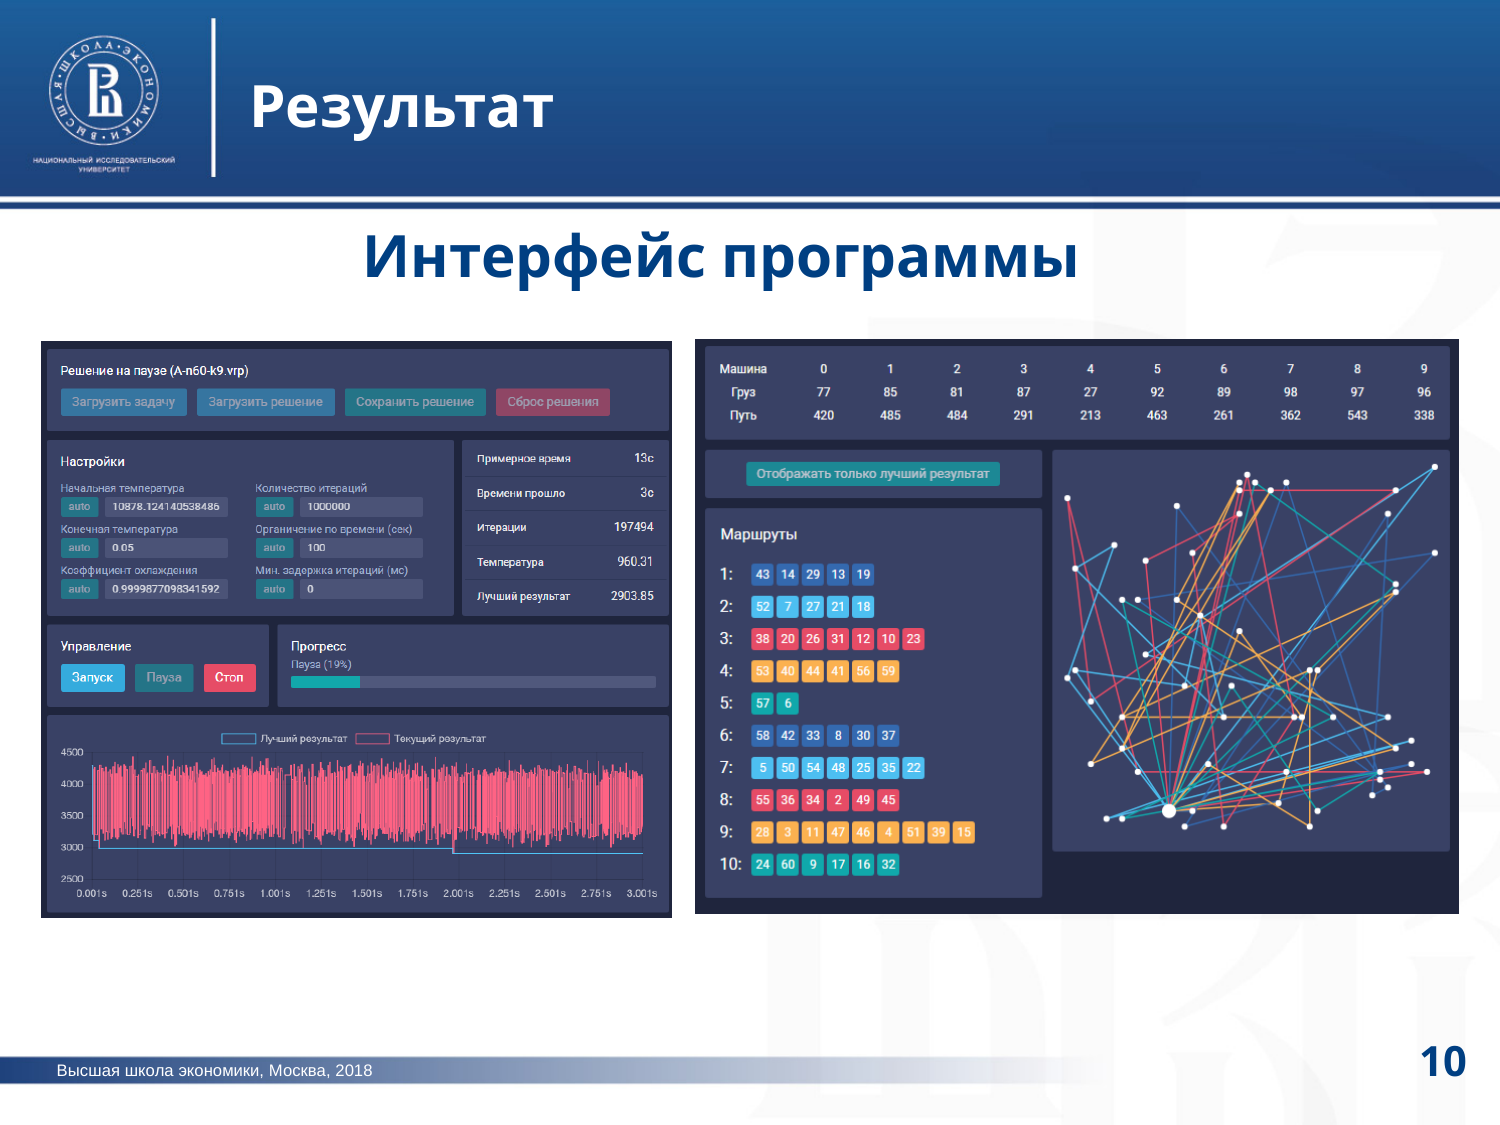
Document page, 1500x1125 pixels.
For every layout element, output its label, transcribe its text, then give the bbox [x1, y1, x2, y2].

text_box Интерфейс программы [118, 211, 1325, 437]
text_box 10 [1404, 1027, 1483, 1092]
text_box Результат [234, 70, 1429, 139]
text_box Высшая школа экономики, Москва, 2018 [41, 1052, 722, 1093]
picture [0, 0, 1500, 1125]
